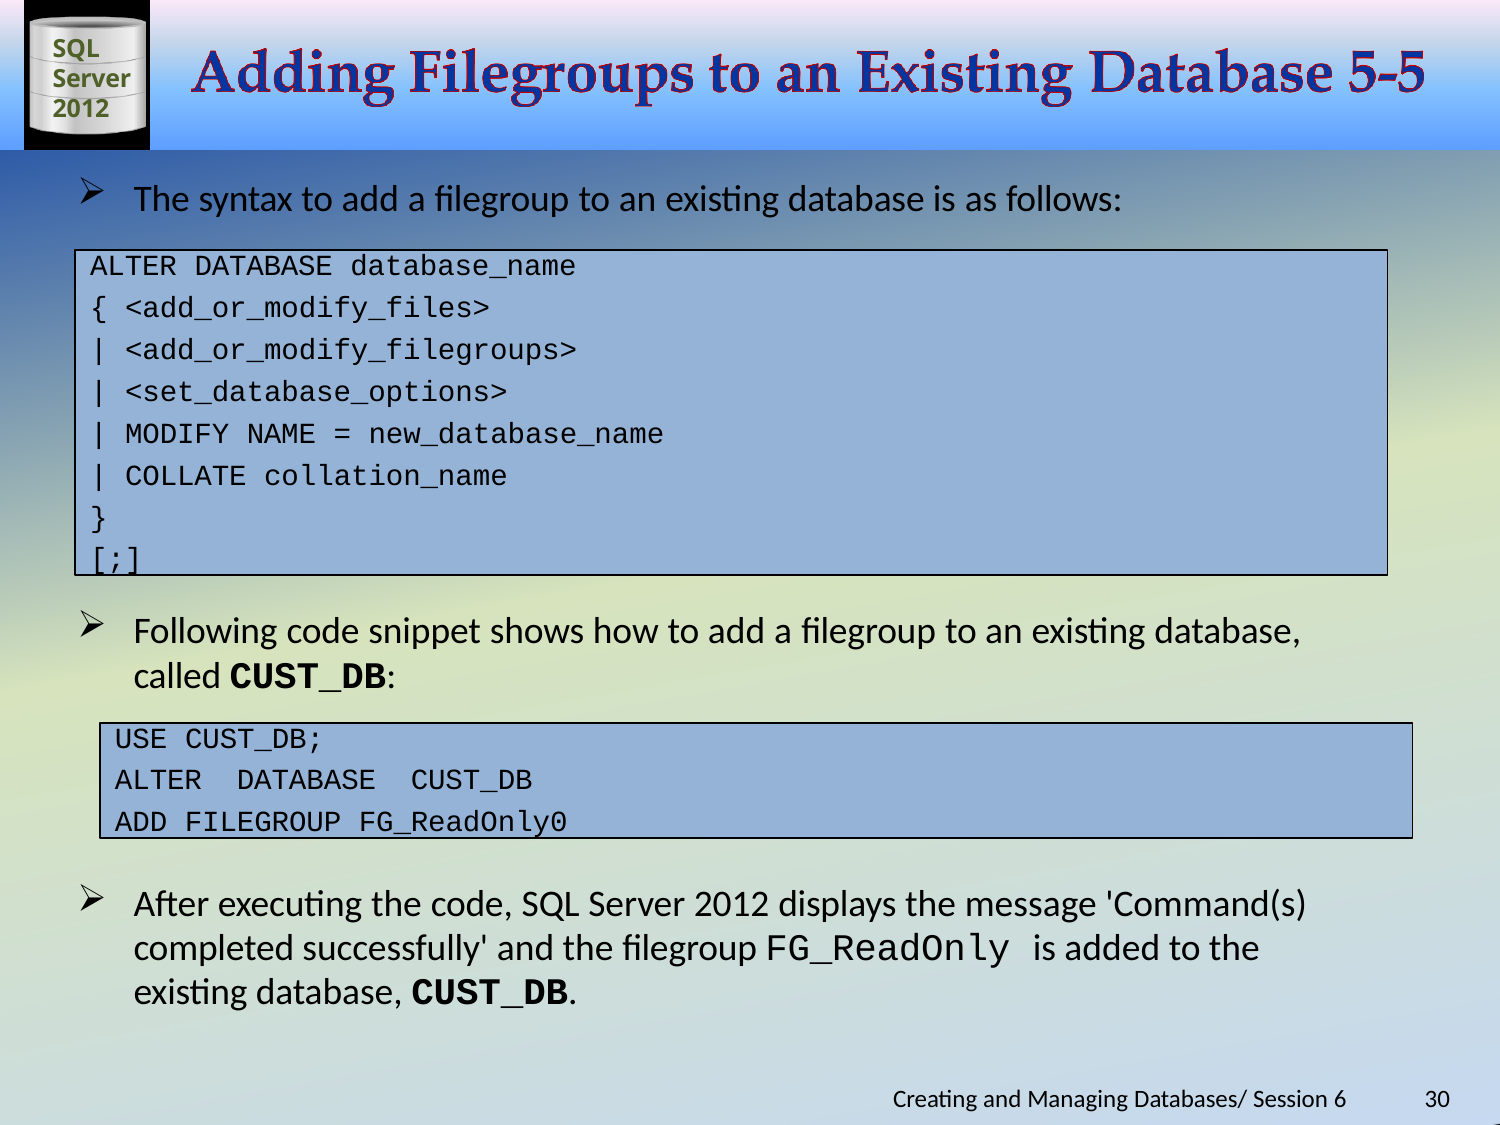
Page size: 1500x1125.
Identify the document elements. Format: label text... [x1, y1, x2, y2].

text_box SQL Server 2012 The syntax to add a filegroup to an existing database is as follows: [50, 159, 1134, 219]
text_box USE CUST_DB; ALTER DATABASE CUST_DB ADD FILEGROUP FG_ReadOnly0 [99, 722, 1413, 838]
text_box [0, 0, 1500, 151]
slide_number Creating and Managing Databases/ Session 6 [891, 1086, 1350, 1125]
picture [0, 151, 1500, 1125]
text_box ALTER DATABASE database_name { <add_or_modify_files> | <add_or_modify_filegroups> | <set_database_options> | MODIFY NAME = new_database_name | COLLATE collation_name } [;] [75, 249, 1388, 575]
text_box Following code snippet shows how to add a filegroup to an existing database, called CUST_DB: [75, 604, 1312, 696]
text_box After executing the code, SQL Server 2012 displays the message 'Command(s) completed successfully' and the filegroup FG_ReadOnly is added to the existing database, CUST_DB. [75, 878, 1317, 1013]
slide_number 30 [1418, 1086, 1457, 1125]
